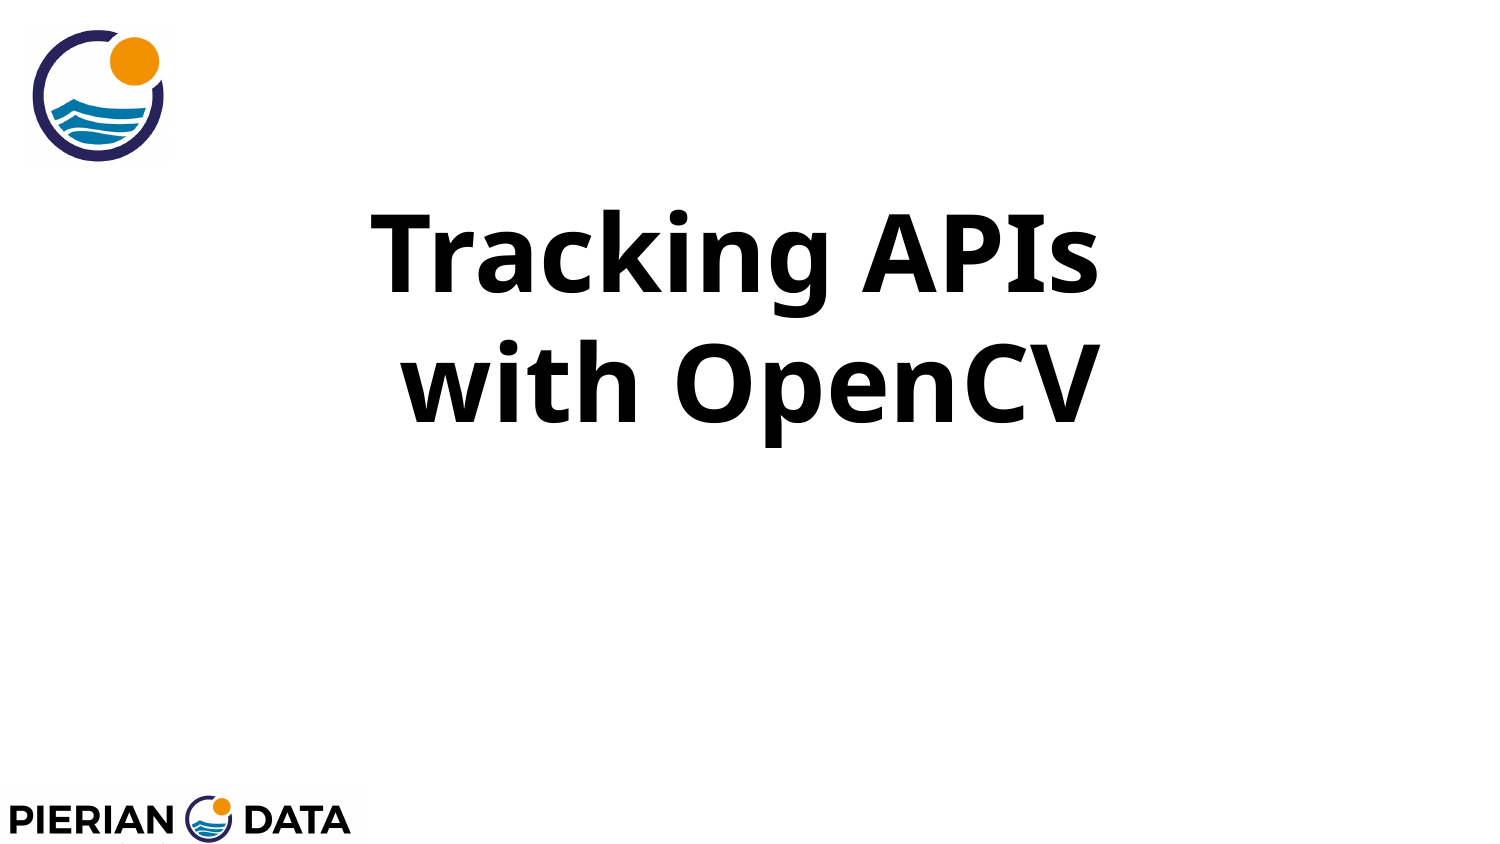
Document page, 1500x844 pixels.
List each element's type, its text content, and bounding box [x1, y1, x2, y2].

picture [24, 24, 172, 167]
title Tracking APIs with OpenCV [51, 122, 1449, 459]
picture [0, 787, 368, 844]
